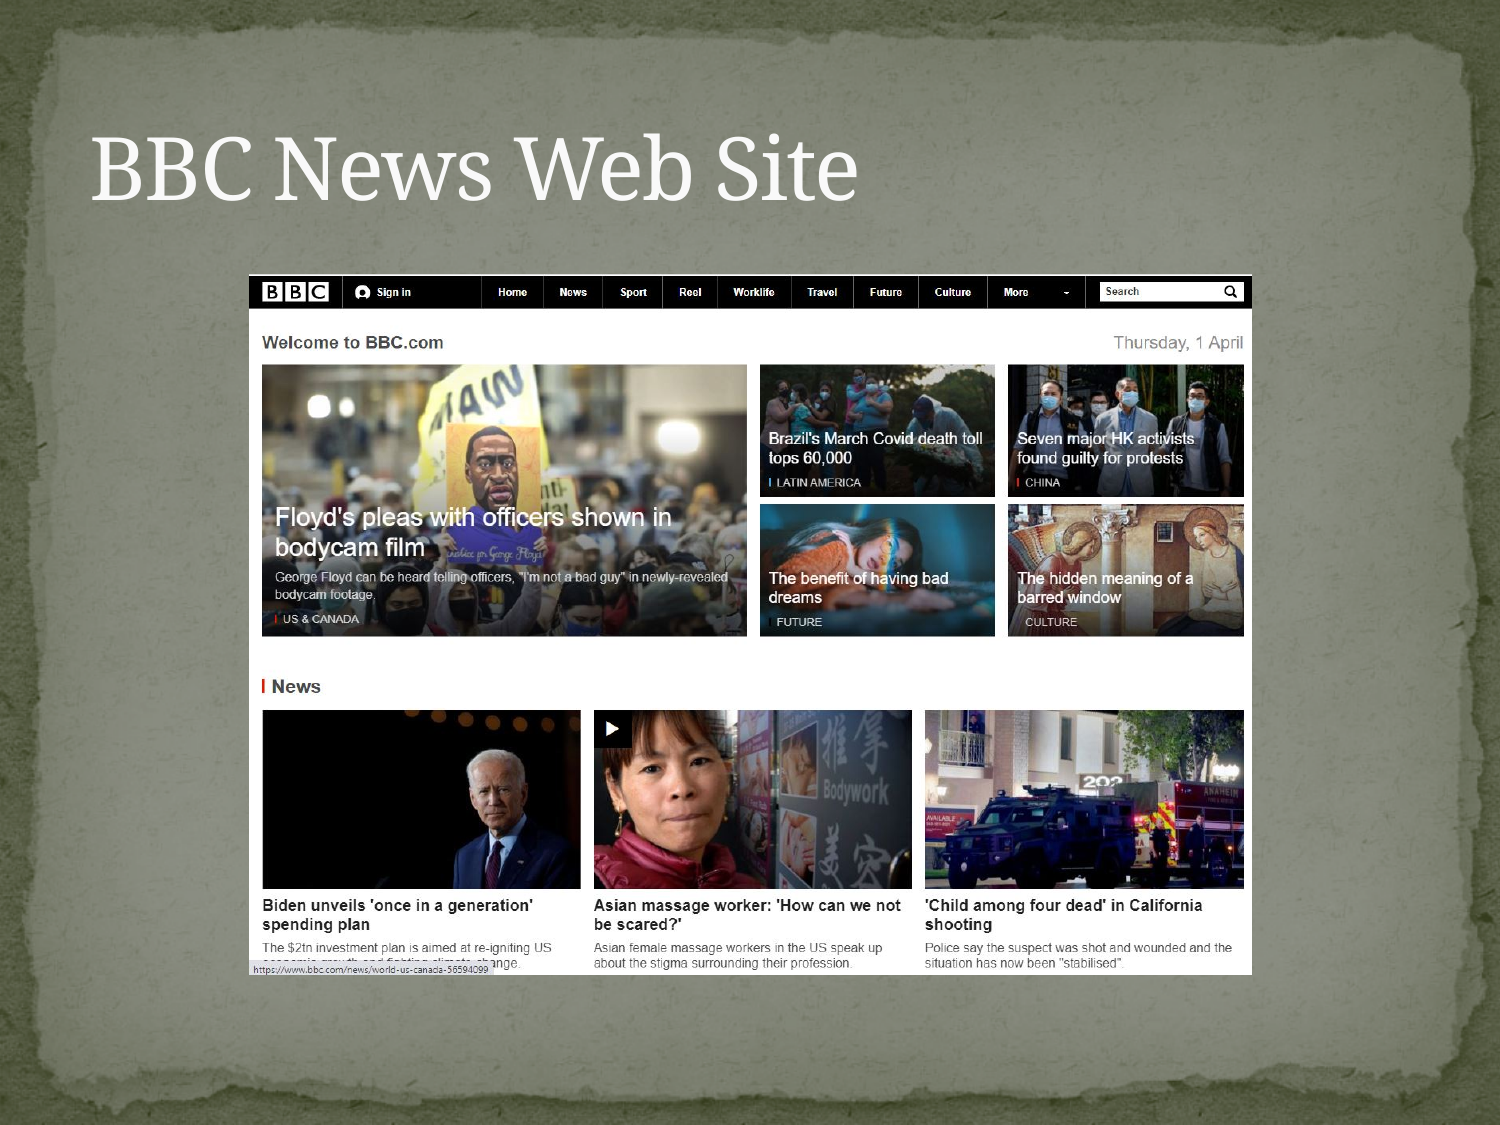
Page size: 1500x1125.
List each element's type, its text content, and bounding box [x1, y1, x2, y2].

title BBC News Web Site [74, 24, 1425, 225]
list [251, 276, 1251, 975]
